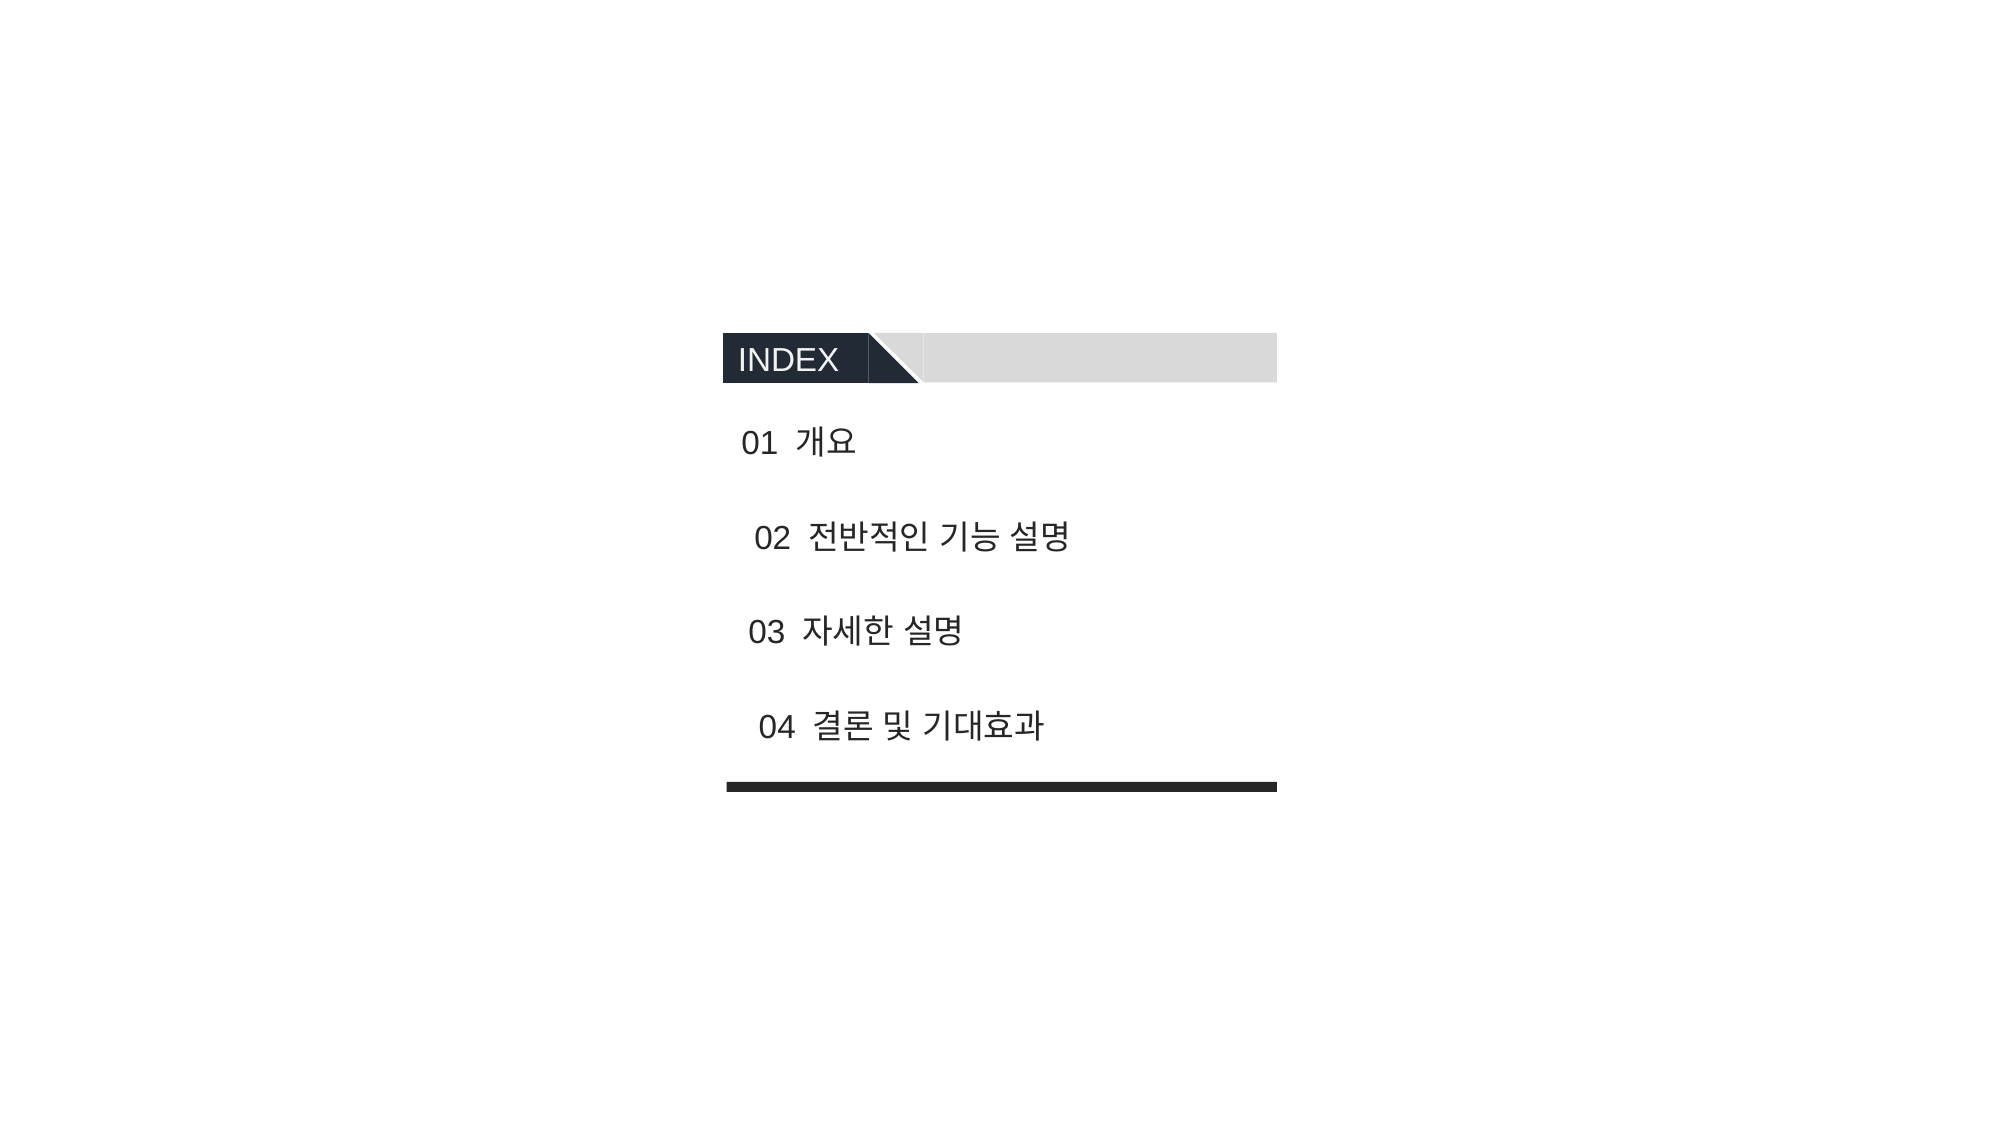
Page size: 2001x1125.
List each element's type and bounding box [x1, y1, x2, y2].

text_box [723, 332, 1277, 792]
